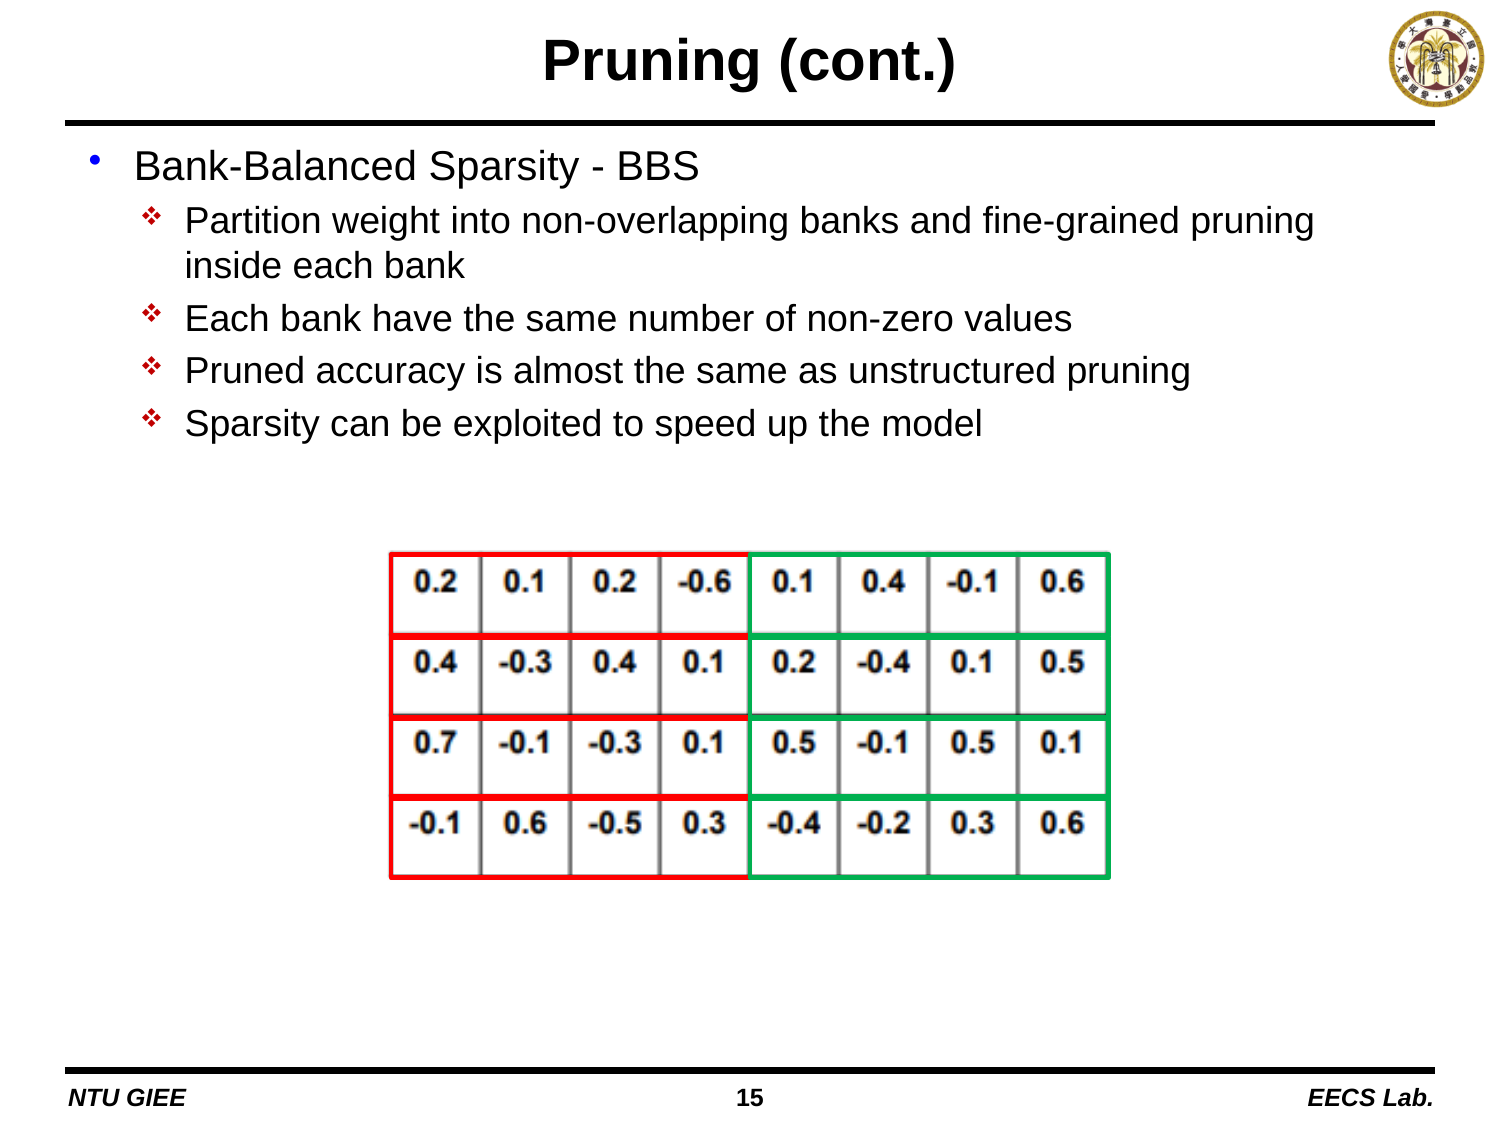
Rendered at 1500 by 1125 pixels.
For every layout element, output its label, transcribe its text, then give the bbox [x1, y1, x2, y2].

picture [1381, 6, 1495, 111]
picture [372, 526, 1128, 901]
slide_number 15 [575, 1079, 925, 1115]
list Bank-Balanced Sparsity - BBS Partition weight into non-overlapping banks and fine-grained pruning inside each bank Each bank have the same number of non-zero values Pruned accuracy is almost the same as unstructured pruning Sparsity can be exploited to speed up the model [75, 131, 1425, 1059]
footer EECS Lab. [974, 1079, 1450, 1115]
slide_number NTU GIEE [53, 1079, 404, 1115]
title Pruning (cont.) [134, 0, 1366, 114]
